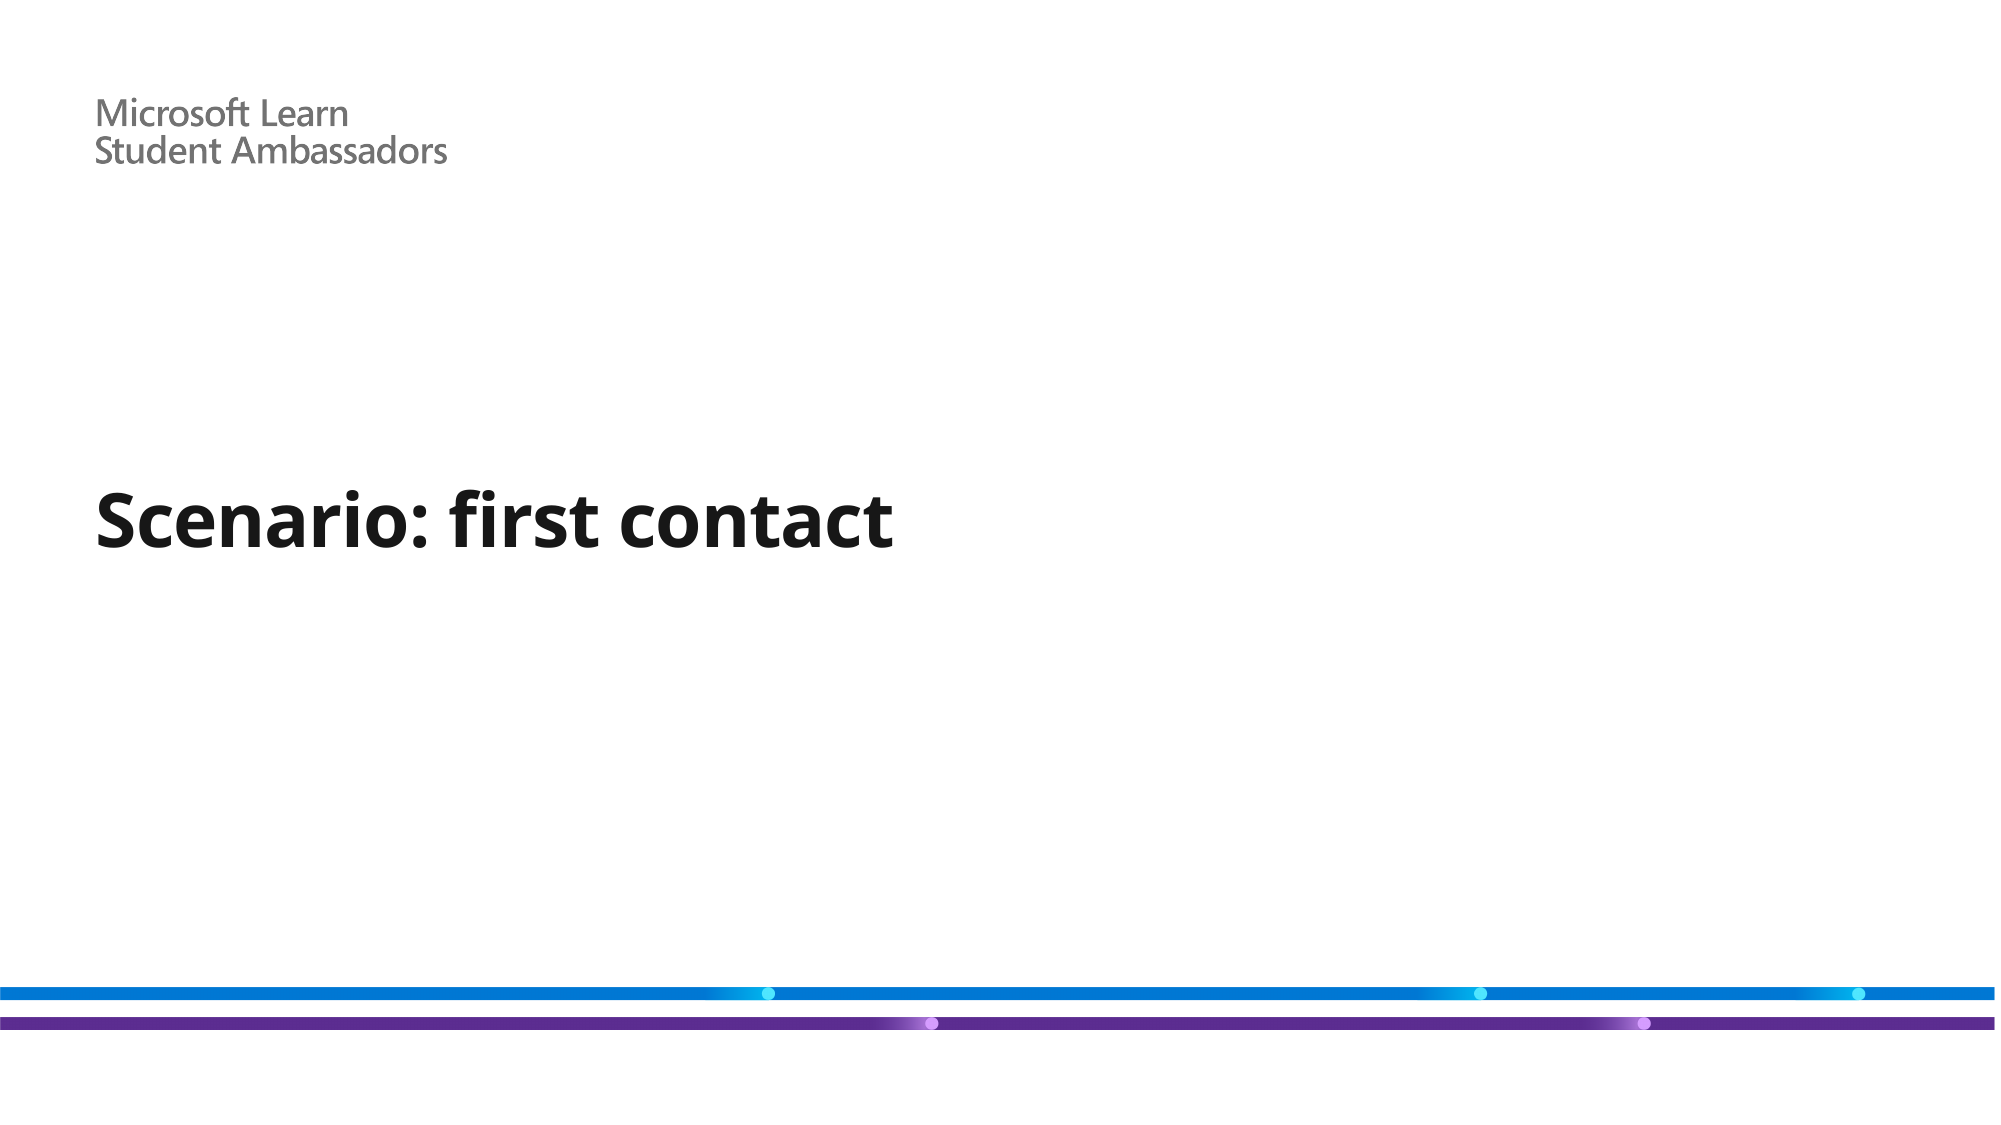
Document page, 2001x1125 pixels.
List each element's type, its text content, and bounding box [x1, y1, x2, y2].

picture [96, 97, 447, 164]
title Scenario: first contact [95, 471, 1185, 563]
picture [0, 987, 2000, 1030]
